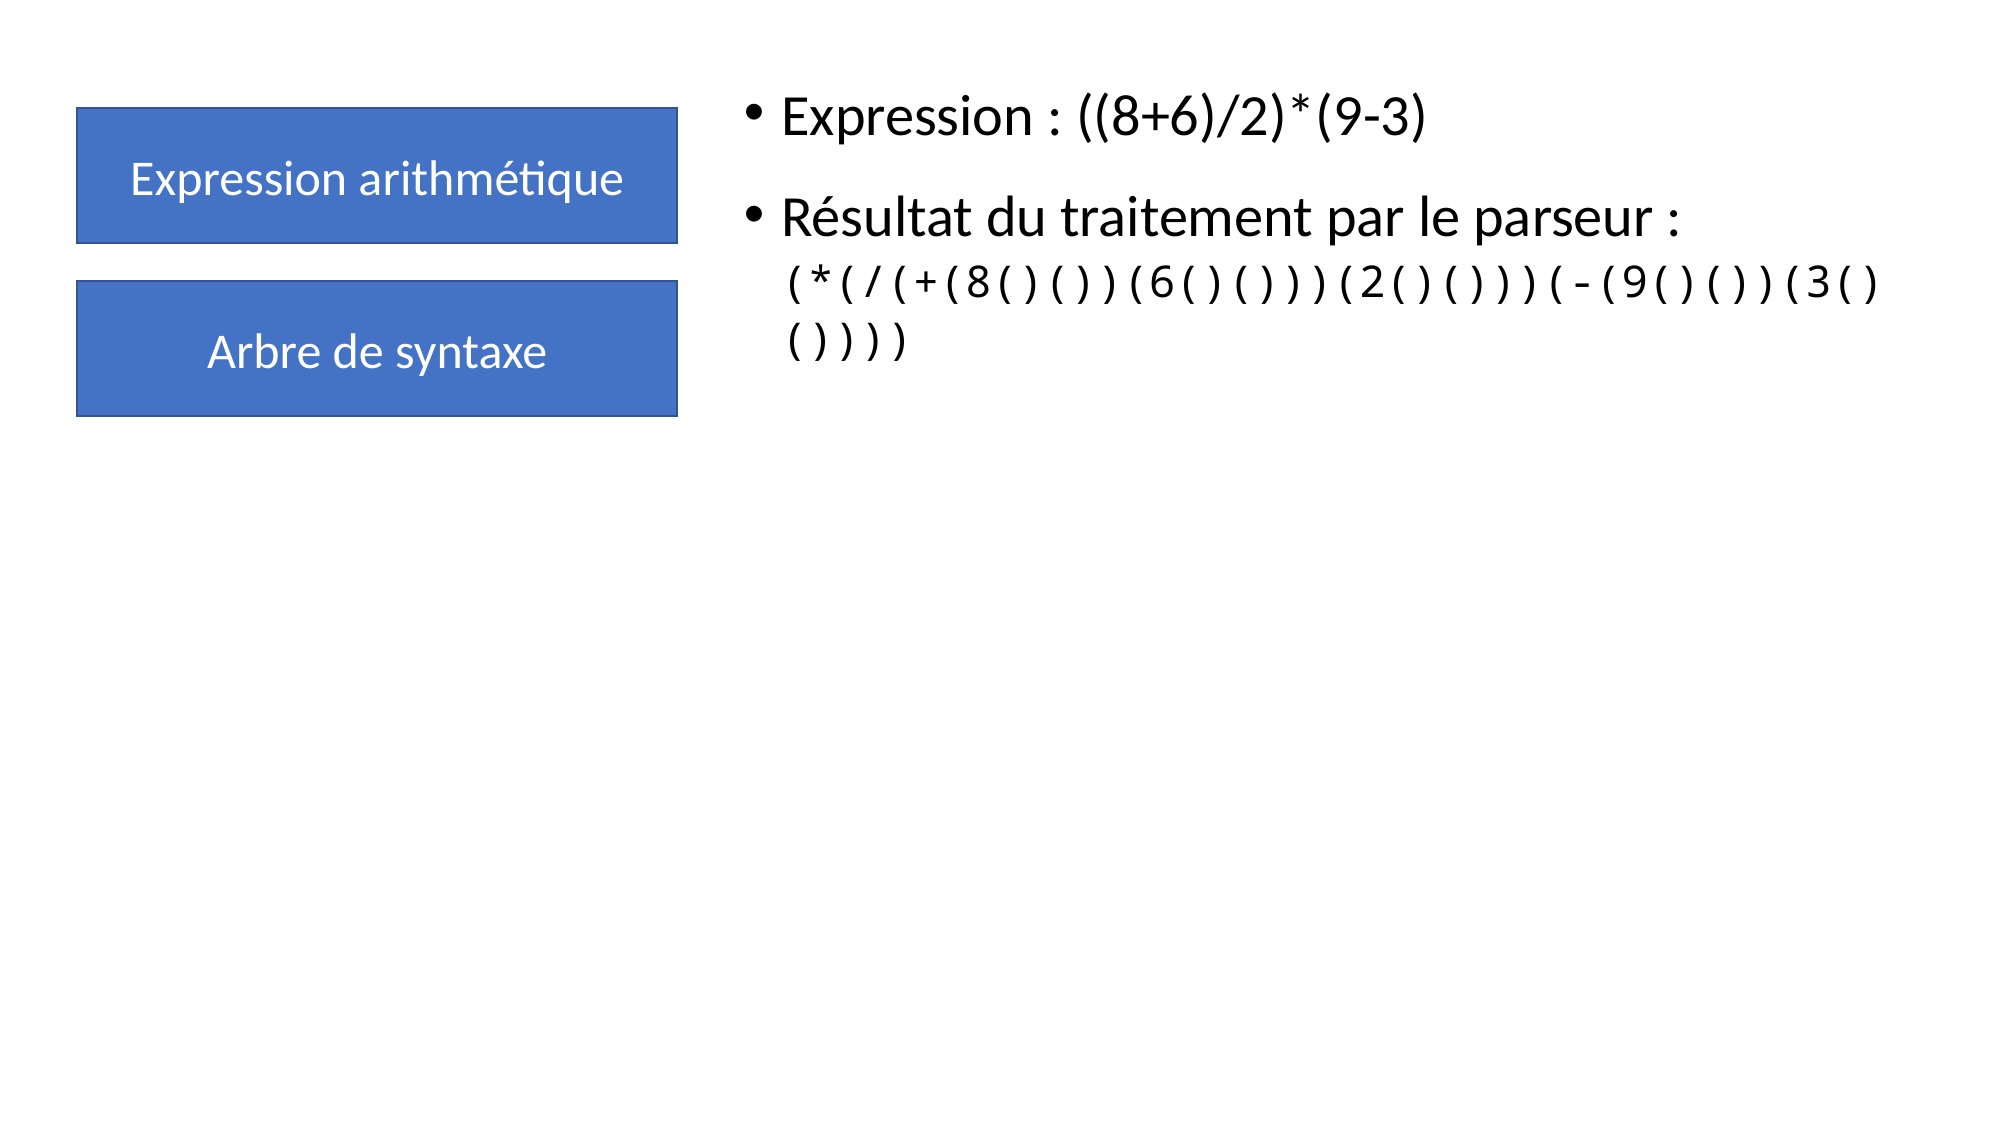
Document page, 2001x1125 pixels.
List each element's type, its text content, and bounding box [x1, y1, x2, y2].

list Expression : ((8+6)/2)*(9-3) Résultat du traitement par le parseur : (*(/(+(8()())(6()()))(2()()))(-(9()())(3()()))) [728, 62, 1952, 1007]
text_box Arbre de syntaxe [76, 280, 678, 417]
text_box Expression arithmétique [76, 107, 678, 244]
